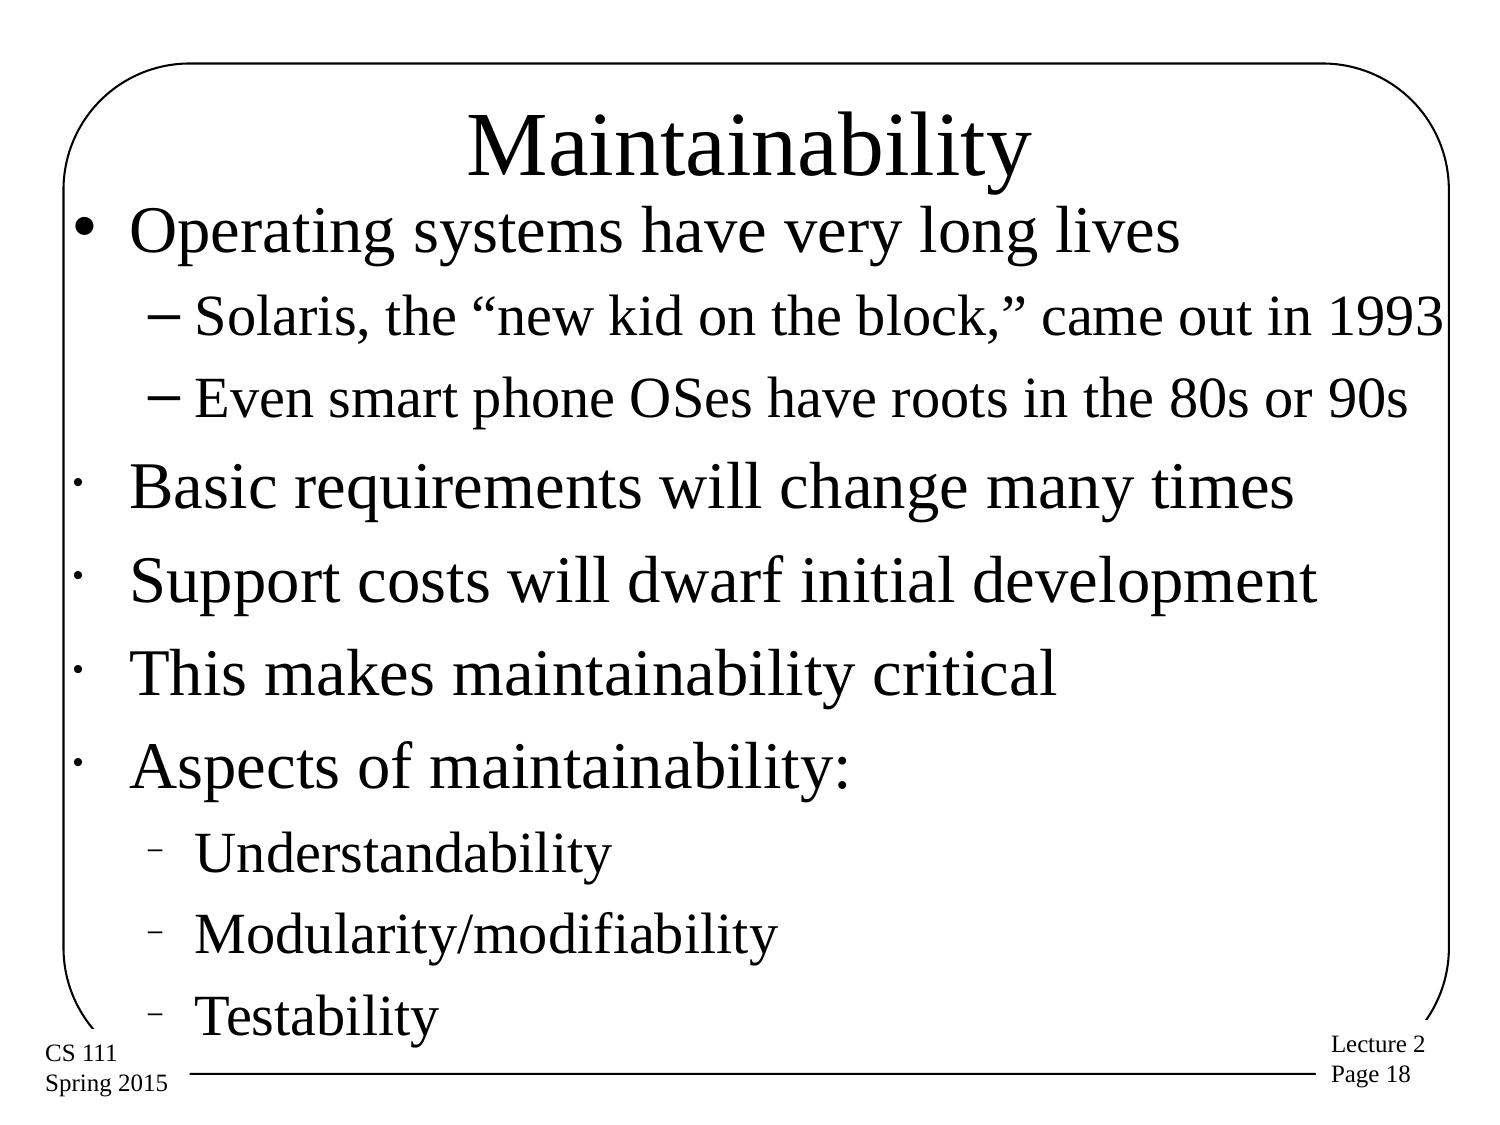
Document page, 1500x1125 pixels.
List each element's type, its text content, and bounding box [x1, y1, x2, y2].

title Maintainability [74, 44, 1426, 177]
list Operating systems have very long lives Solaris, the “new kid on the block,” came out in 1993 Even smart phone OSes have roots in the 80s or 90s Basic requirements will change many times Support costs will dwarf initial development This makes maintainability critical Aspects of maintainability: Understandability Modularity/modifiability Testability [57, 177, 1468, 921]
